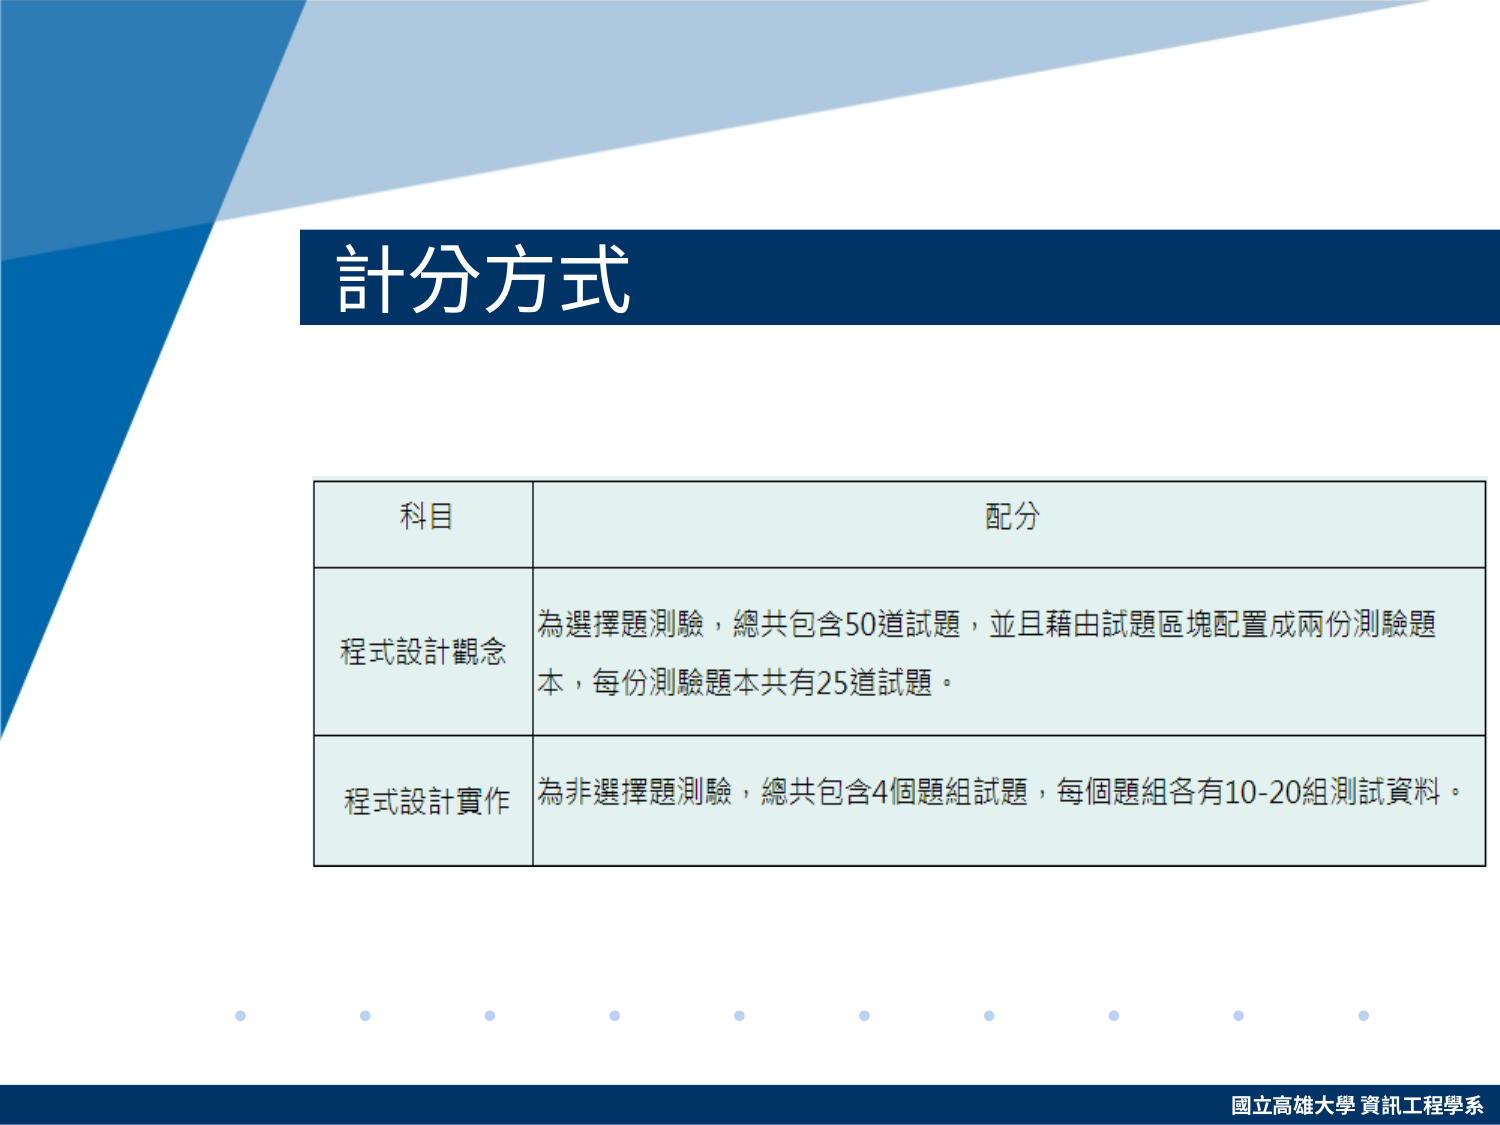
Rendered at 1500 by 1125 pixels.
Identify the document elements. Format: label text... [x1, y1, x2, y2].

picture [312, 476, 1488, 867]
picture [0, 0, 1500, 842]
title 計分方式 [300, 229, 1500, 325]
